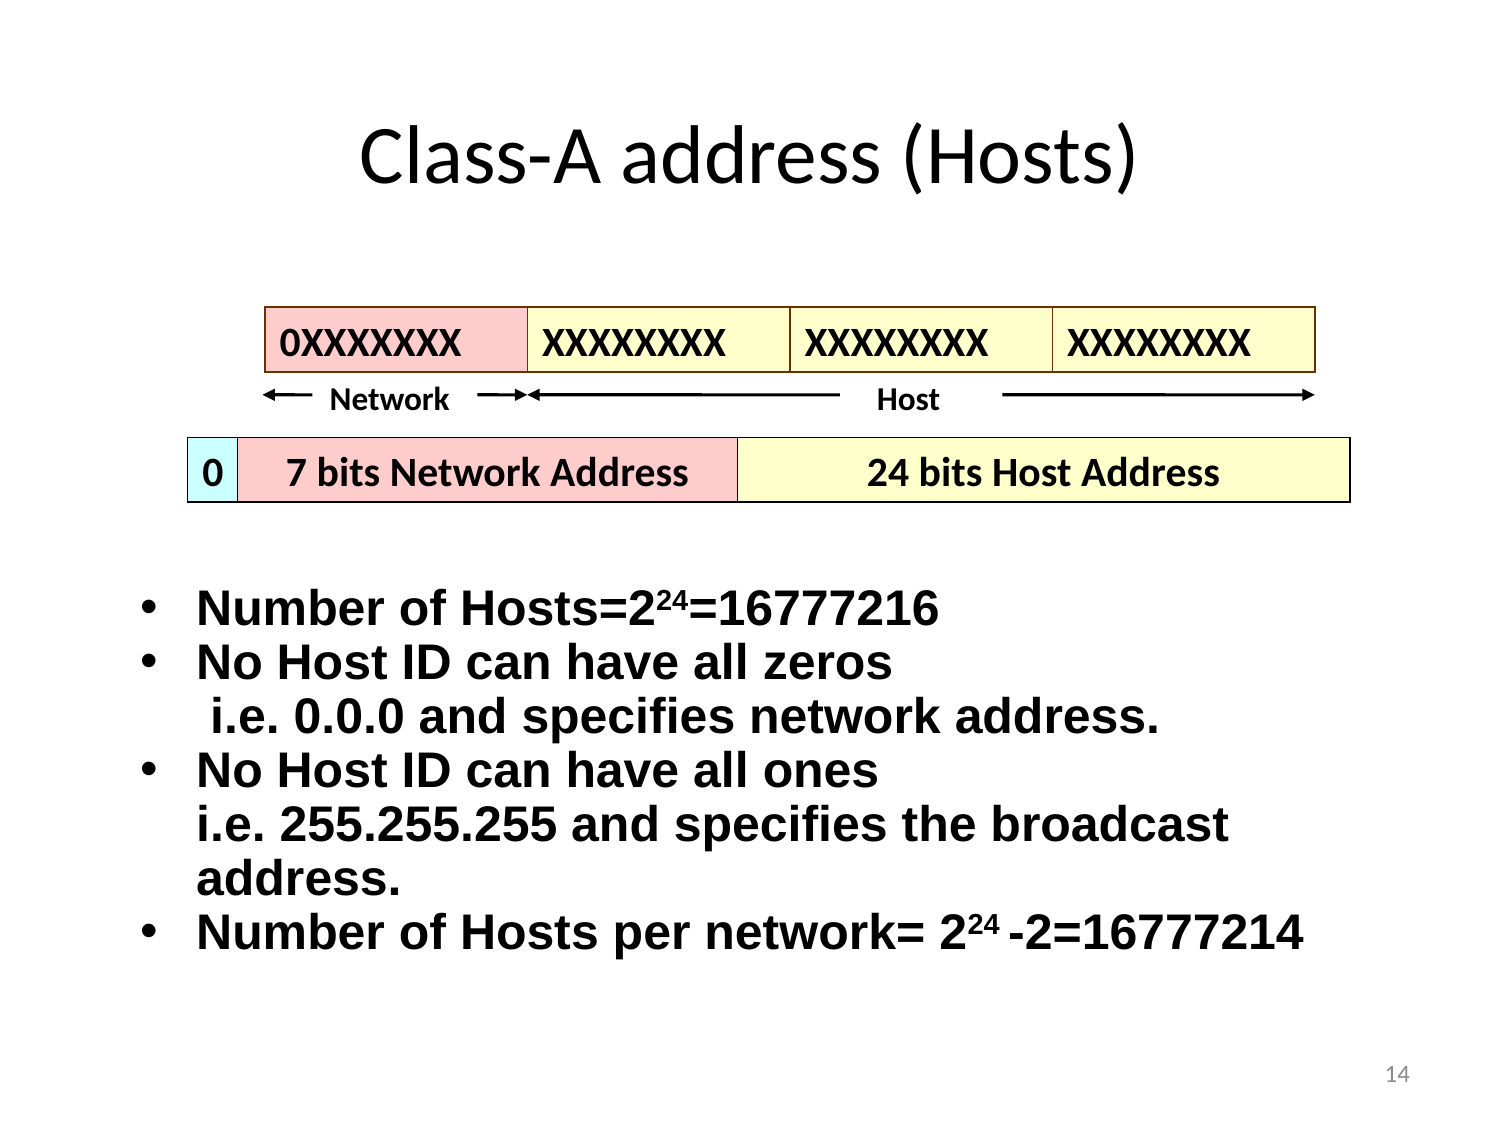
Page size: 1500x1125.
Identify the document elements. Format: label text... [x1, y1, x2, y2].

slide_number 14 [1074, 1042, 1425, 1103]
list Number of Hosts=224=16777216 No Host ID can have all zeros i.e. 0.0.0 and specifies network address. No Host ID can have all ones i.e. 255.255.255 and specifies the broadcast address. Number of Hosts per network= 224 -2=16777214 [125, 575, 1425, 975]
title Class-A address (Hosts) [112, 62, 1388, 238]
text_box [187, 306, 1351, 505]
